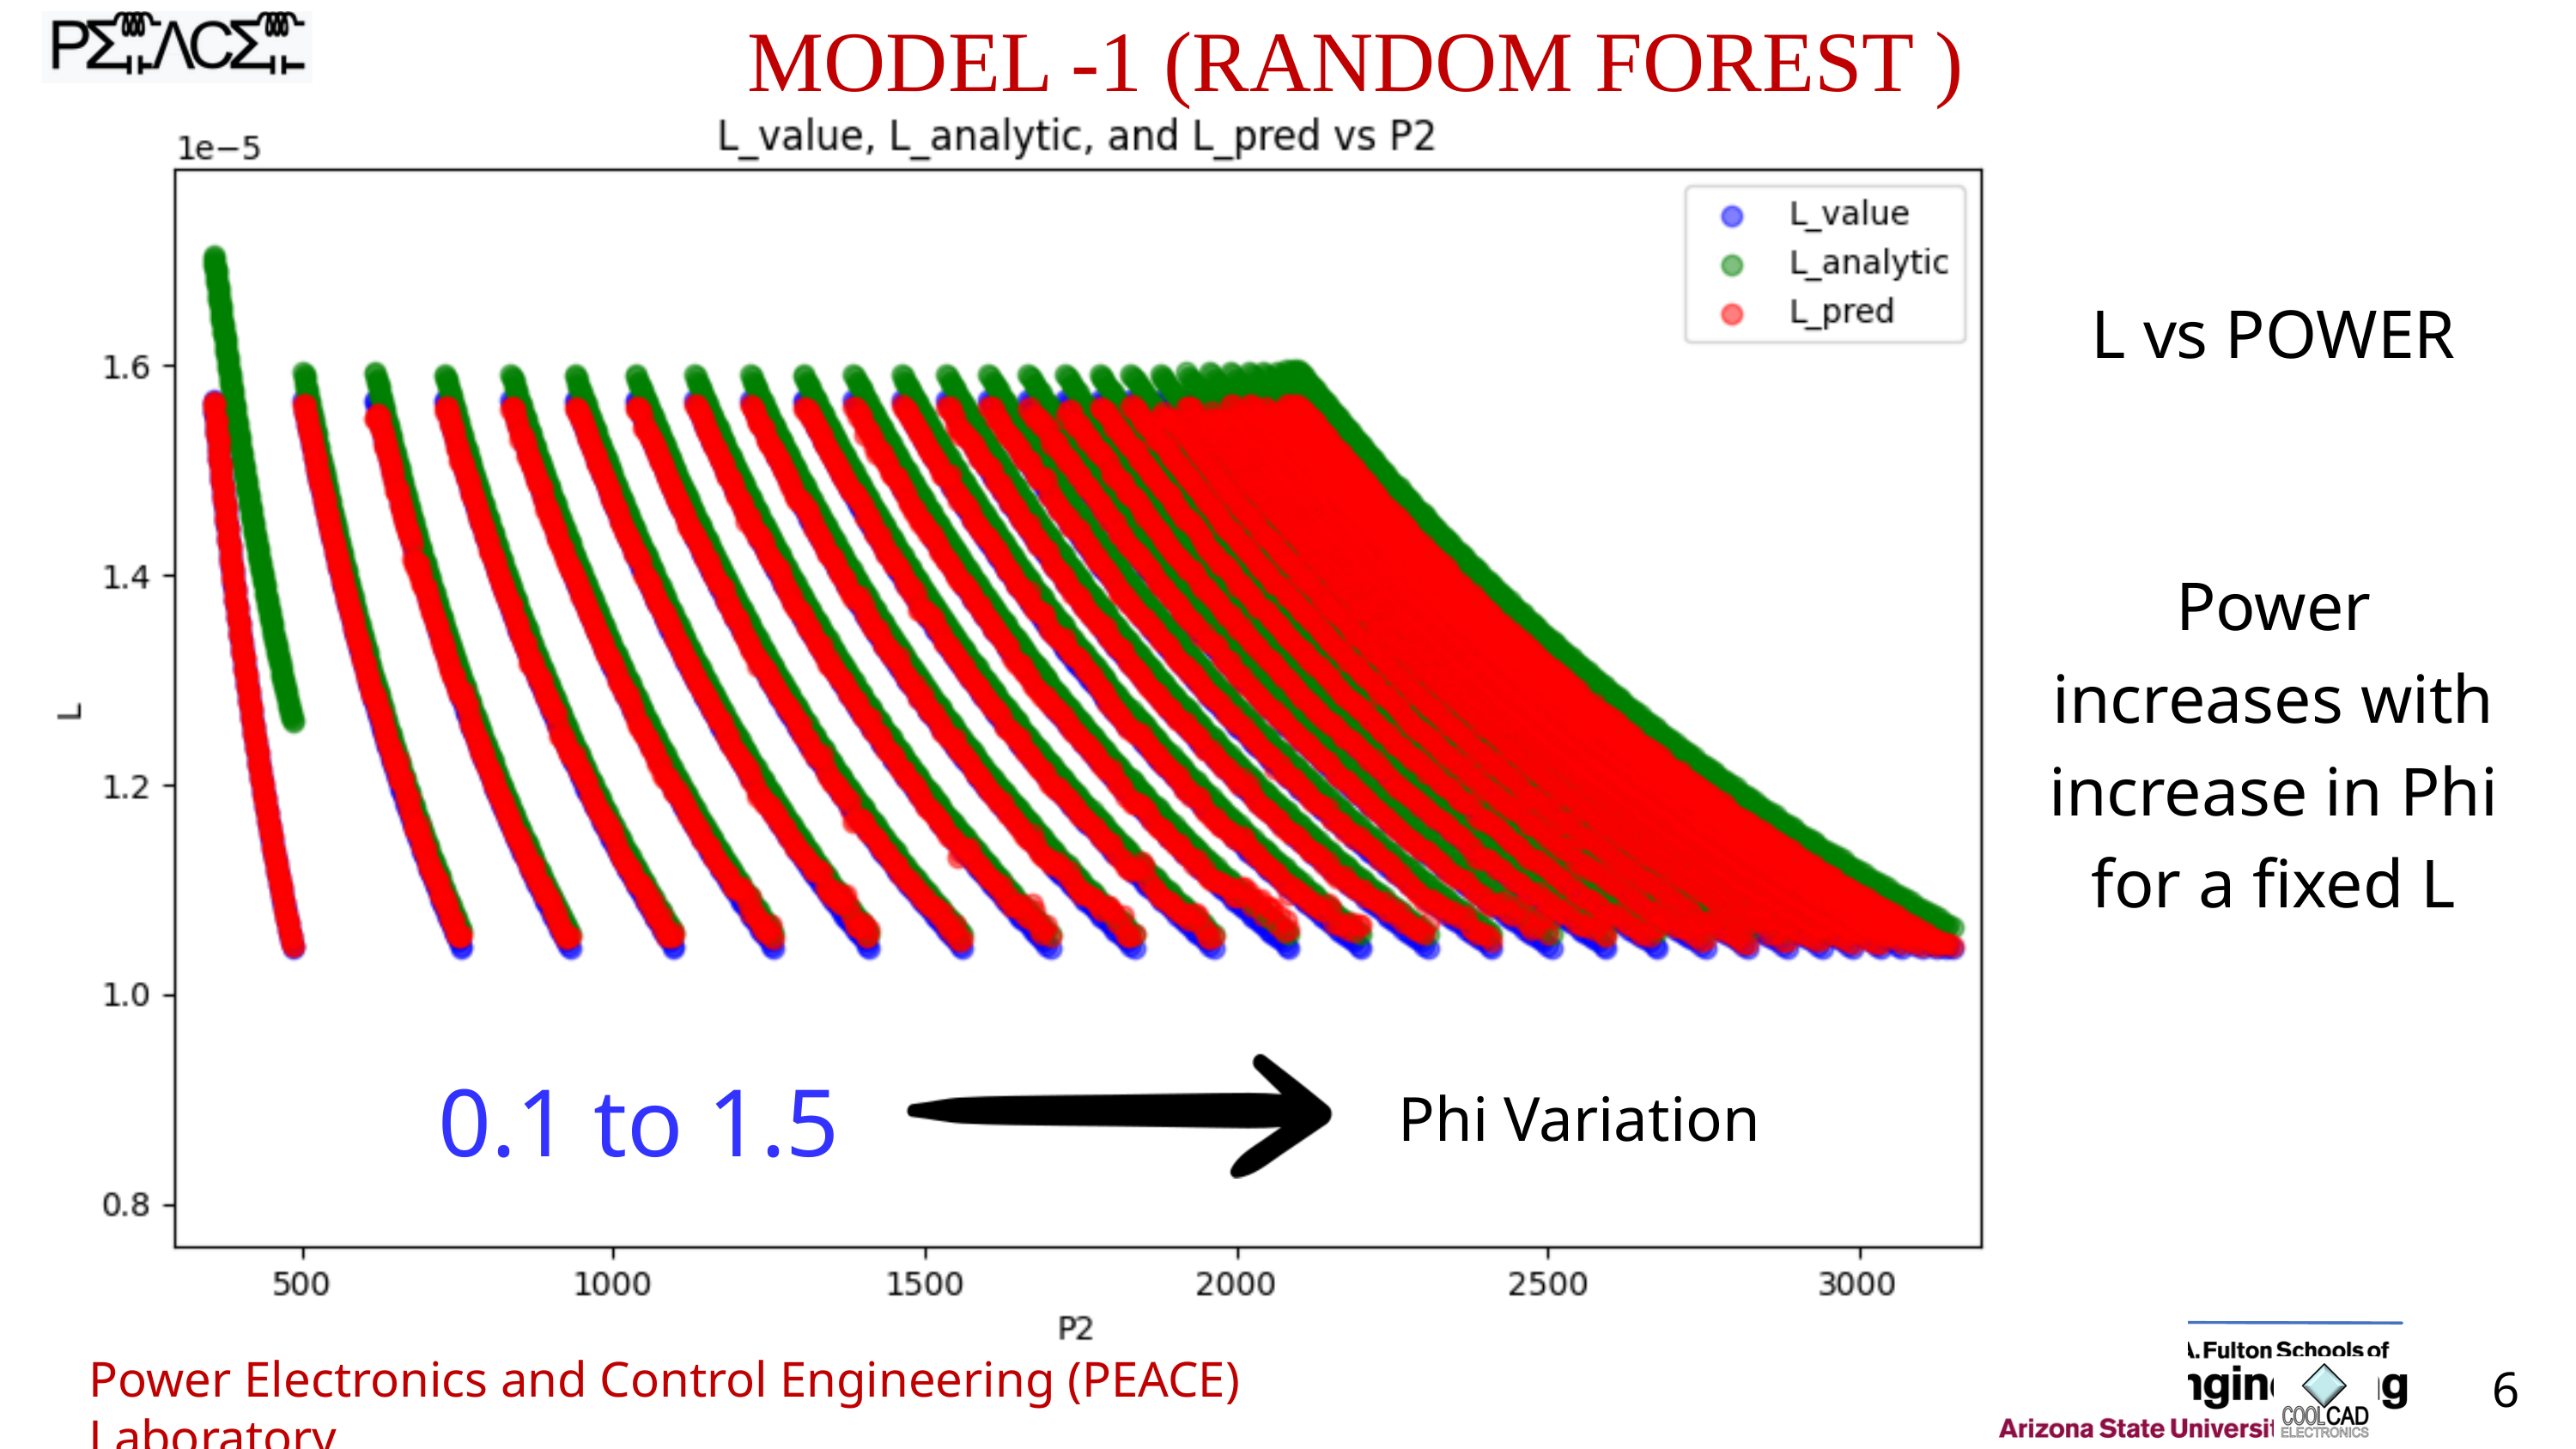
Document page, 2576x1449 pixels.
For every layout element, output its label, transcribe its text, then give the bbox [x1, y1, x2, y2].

text_box [905, 1050, 1334, 1179]
text_box Phi Variation [1188, 1068, 1971, 1154]
text_box [0, 106, 2188, 1401]
text_box [2274, 1356, 2379, 1445]
text_box 6 [2463, 1359, 2549, 1417]
text_box L vs POWER [2025, 278, 2523, 372]
text_box [1970, 1313, 2436, 1449]
text_box MODEL -1 (RANDOM FOREST ) [280, 5, 2432, 109]
text_box Power increases with increase in Phi for a fixed L [2025, 550, 2523, 922]
text_box [41, 11, 280, 84]
text_box Power Electronics and Control Engineering (PEACE) Laboratory [88, 1349, 1473, 1449]
text_box 0.1 to 1.5 [228, 1045, 1049, 1175]
